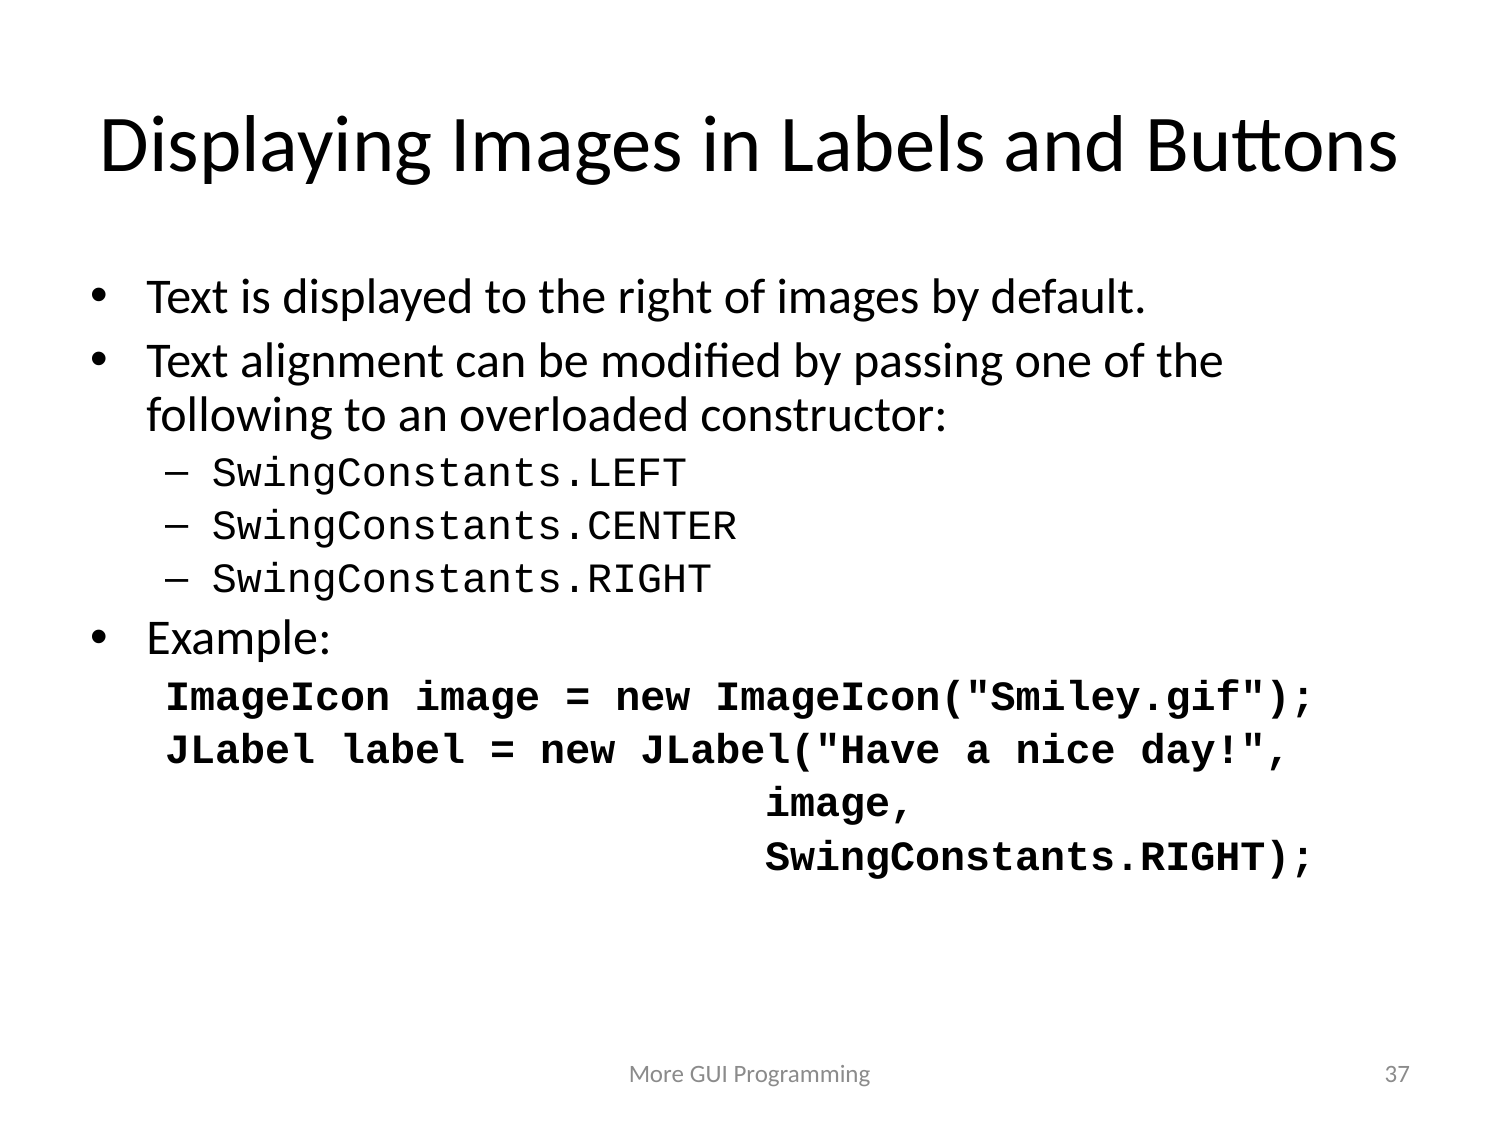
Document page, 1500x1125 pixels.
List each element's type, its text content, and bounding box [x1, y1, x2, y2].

list Text is displayed to the right of images by default. Text alignment can be modified by passing one of the following to an overloaded constructor: SwingConstants.LEFT SwingConstants.CENTER SwingConstants.RIGHT Example: ImageIcon image = new ImageIcon("Smiley.gif"); JLabel label = new JLabel("Have a nice day!", image, SwingConstants.RIGHT); [75, 262, 1425, 1005]
title Displaying Images in Labels and Buttons [75, 45, 1425, 233]
slide_number 37 [1074, 1042, 1425, 1103]
footer More GUI Programming [512, 1042, 988, 1103]
